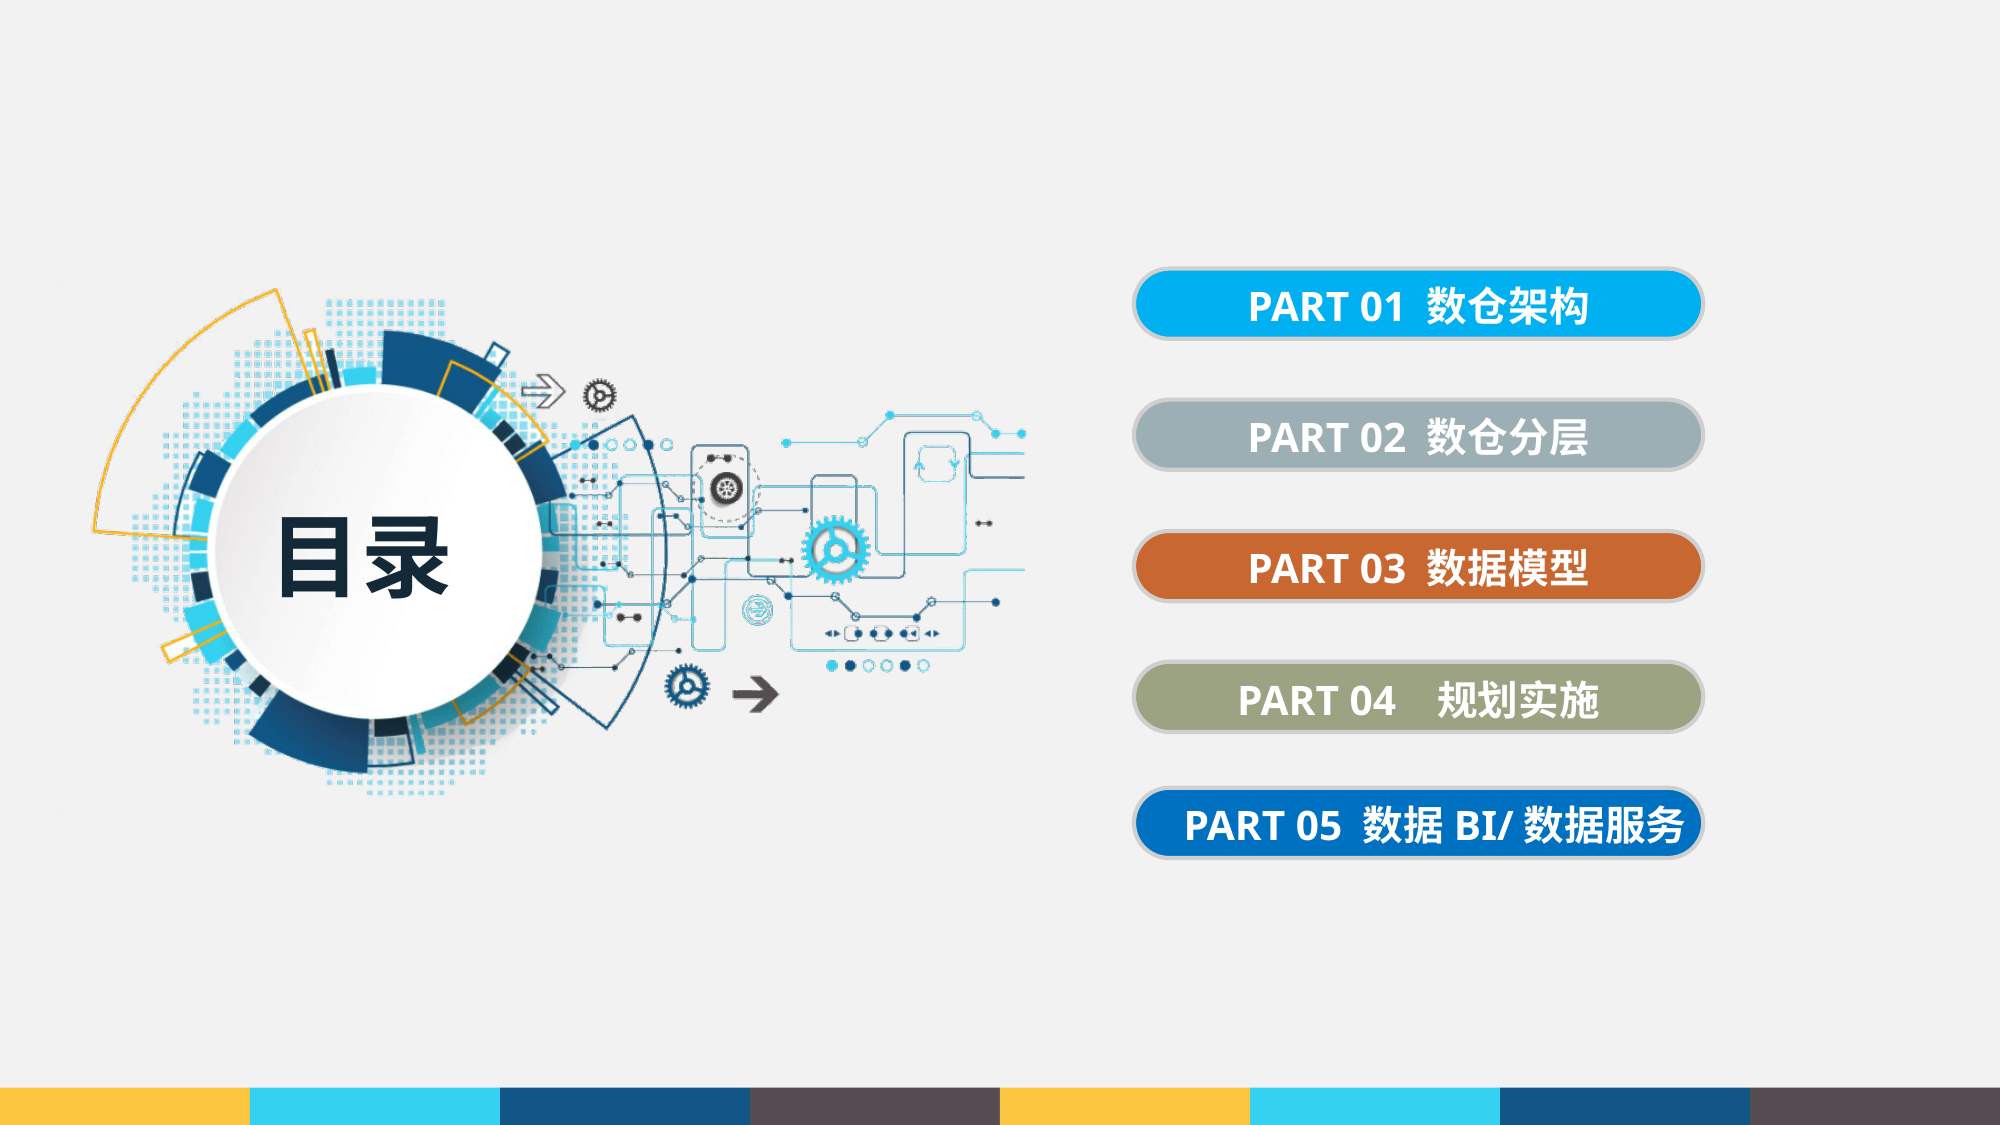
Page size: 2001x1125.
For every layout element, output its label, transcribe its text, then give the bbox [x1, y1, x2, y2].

text_box [1132, 267, 1705, 340]
text_box PART 04 规划实施 [1166, 667, 1671, 732]
text_box PART 03 数据模型 [1166, 535, 1671, 600]
picture [24, 268, 1053, 842]
text_box PART 01 数仓架构 [1166, 273, 1671, 337]
text_box [1132, 398, 1705, 471]
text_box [0, 1087, 2000, 1125]
text_box PART 05 数据BI/数据服务 [1166, 792, 1704, 857]
text_box [1132, 529, 1705, 603]
text_box [1132, 660, 1705, 734]
text_box PART 02 数仓分层 [1166, 404, 1671, 468]
text_box [1132, 786, 1687, 860]
